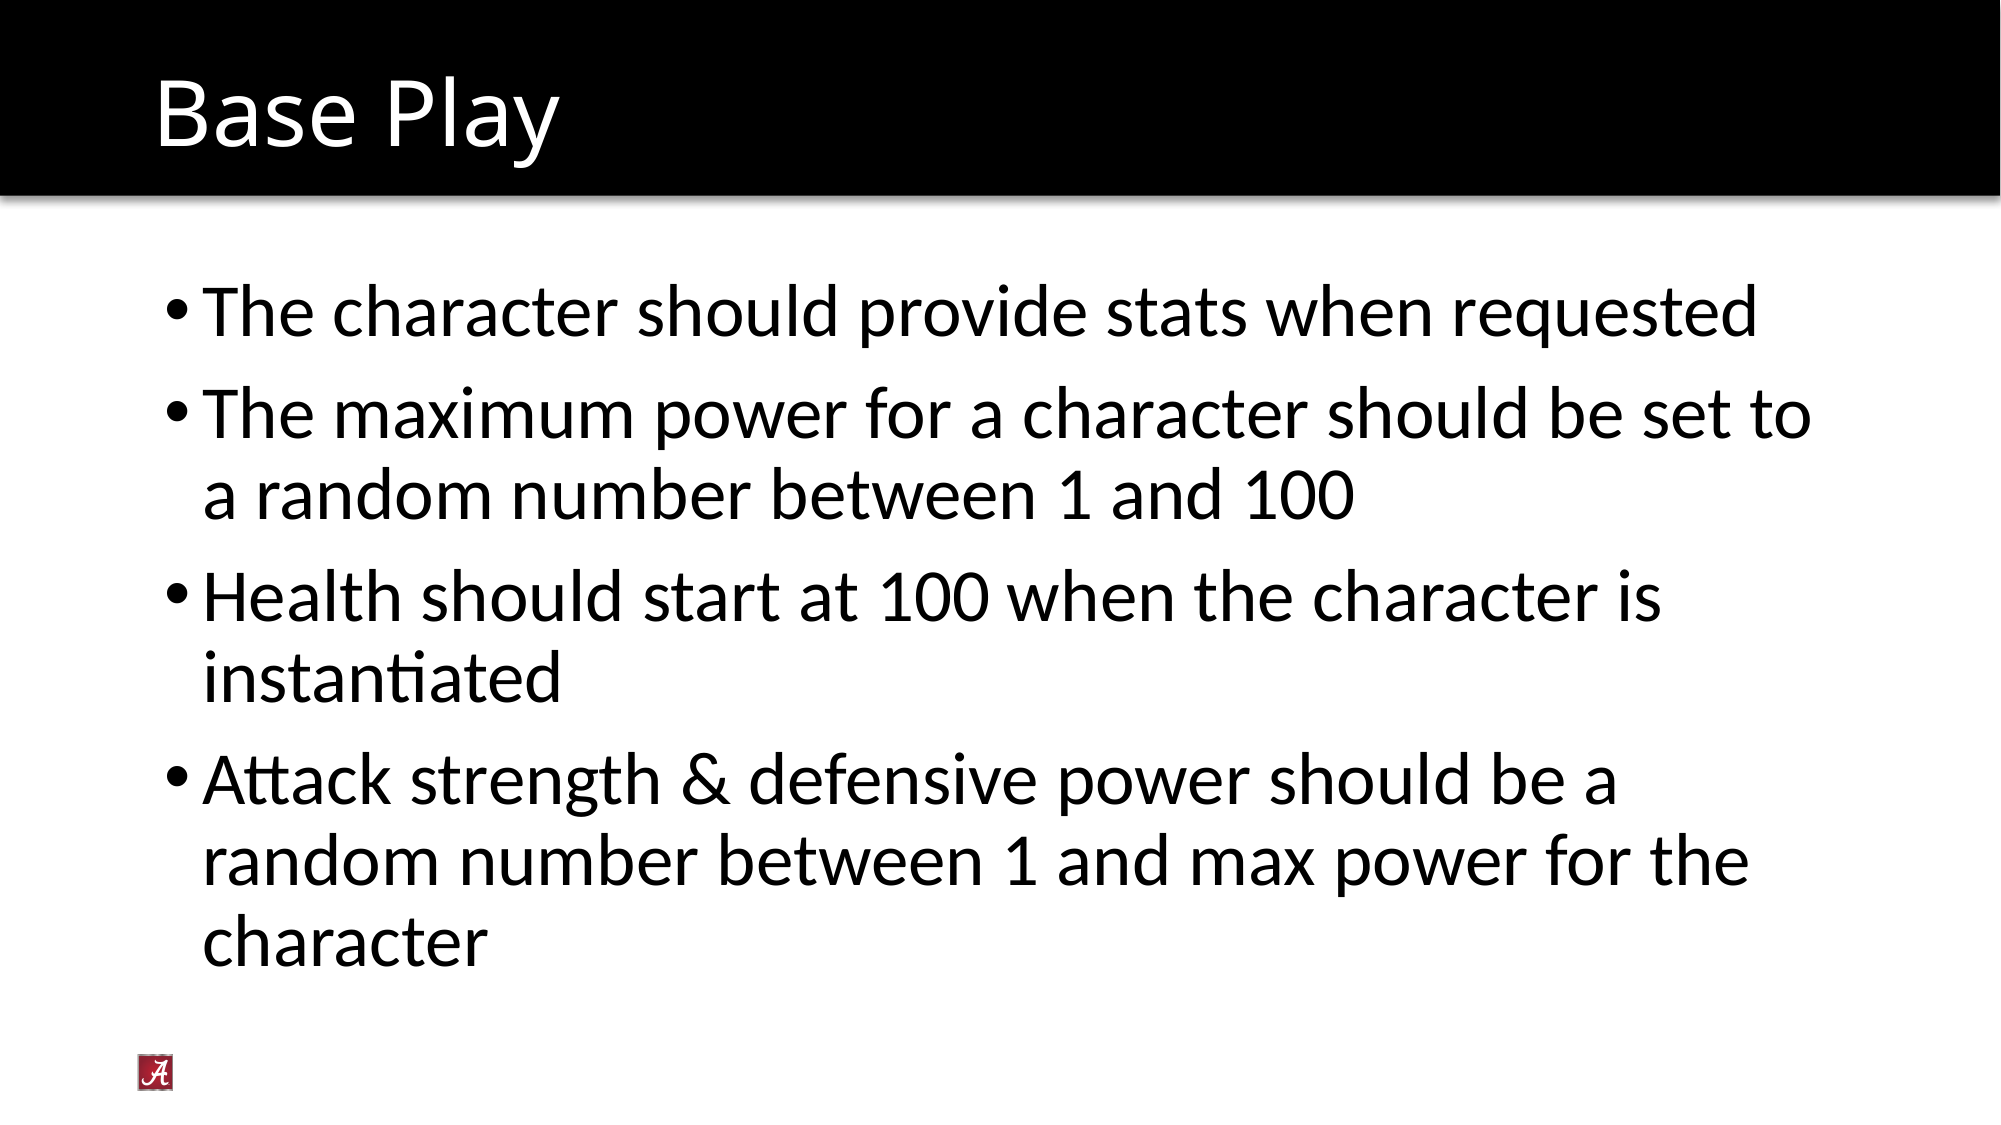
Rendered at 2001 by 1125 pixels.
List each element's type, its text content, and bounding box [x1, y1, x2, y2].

text_box The character should provide stats when requested The maximum power for a character should be set to a random number between 1 and 100 Health should start at 100 when the character is instantiated Attack strength & defensive power should be a random number between 1 and max power for the character [149, 264, 1875, 1066]
title Base Play [137, 59, 1863, 196]
